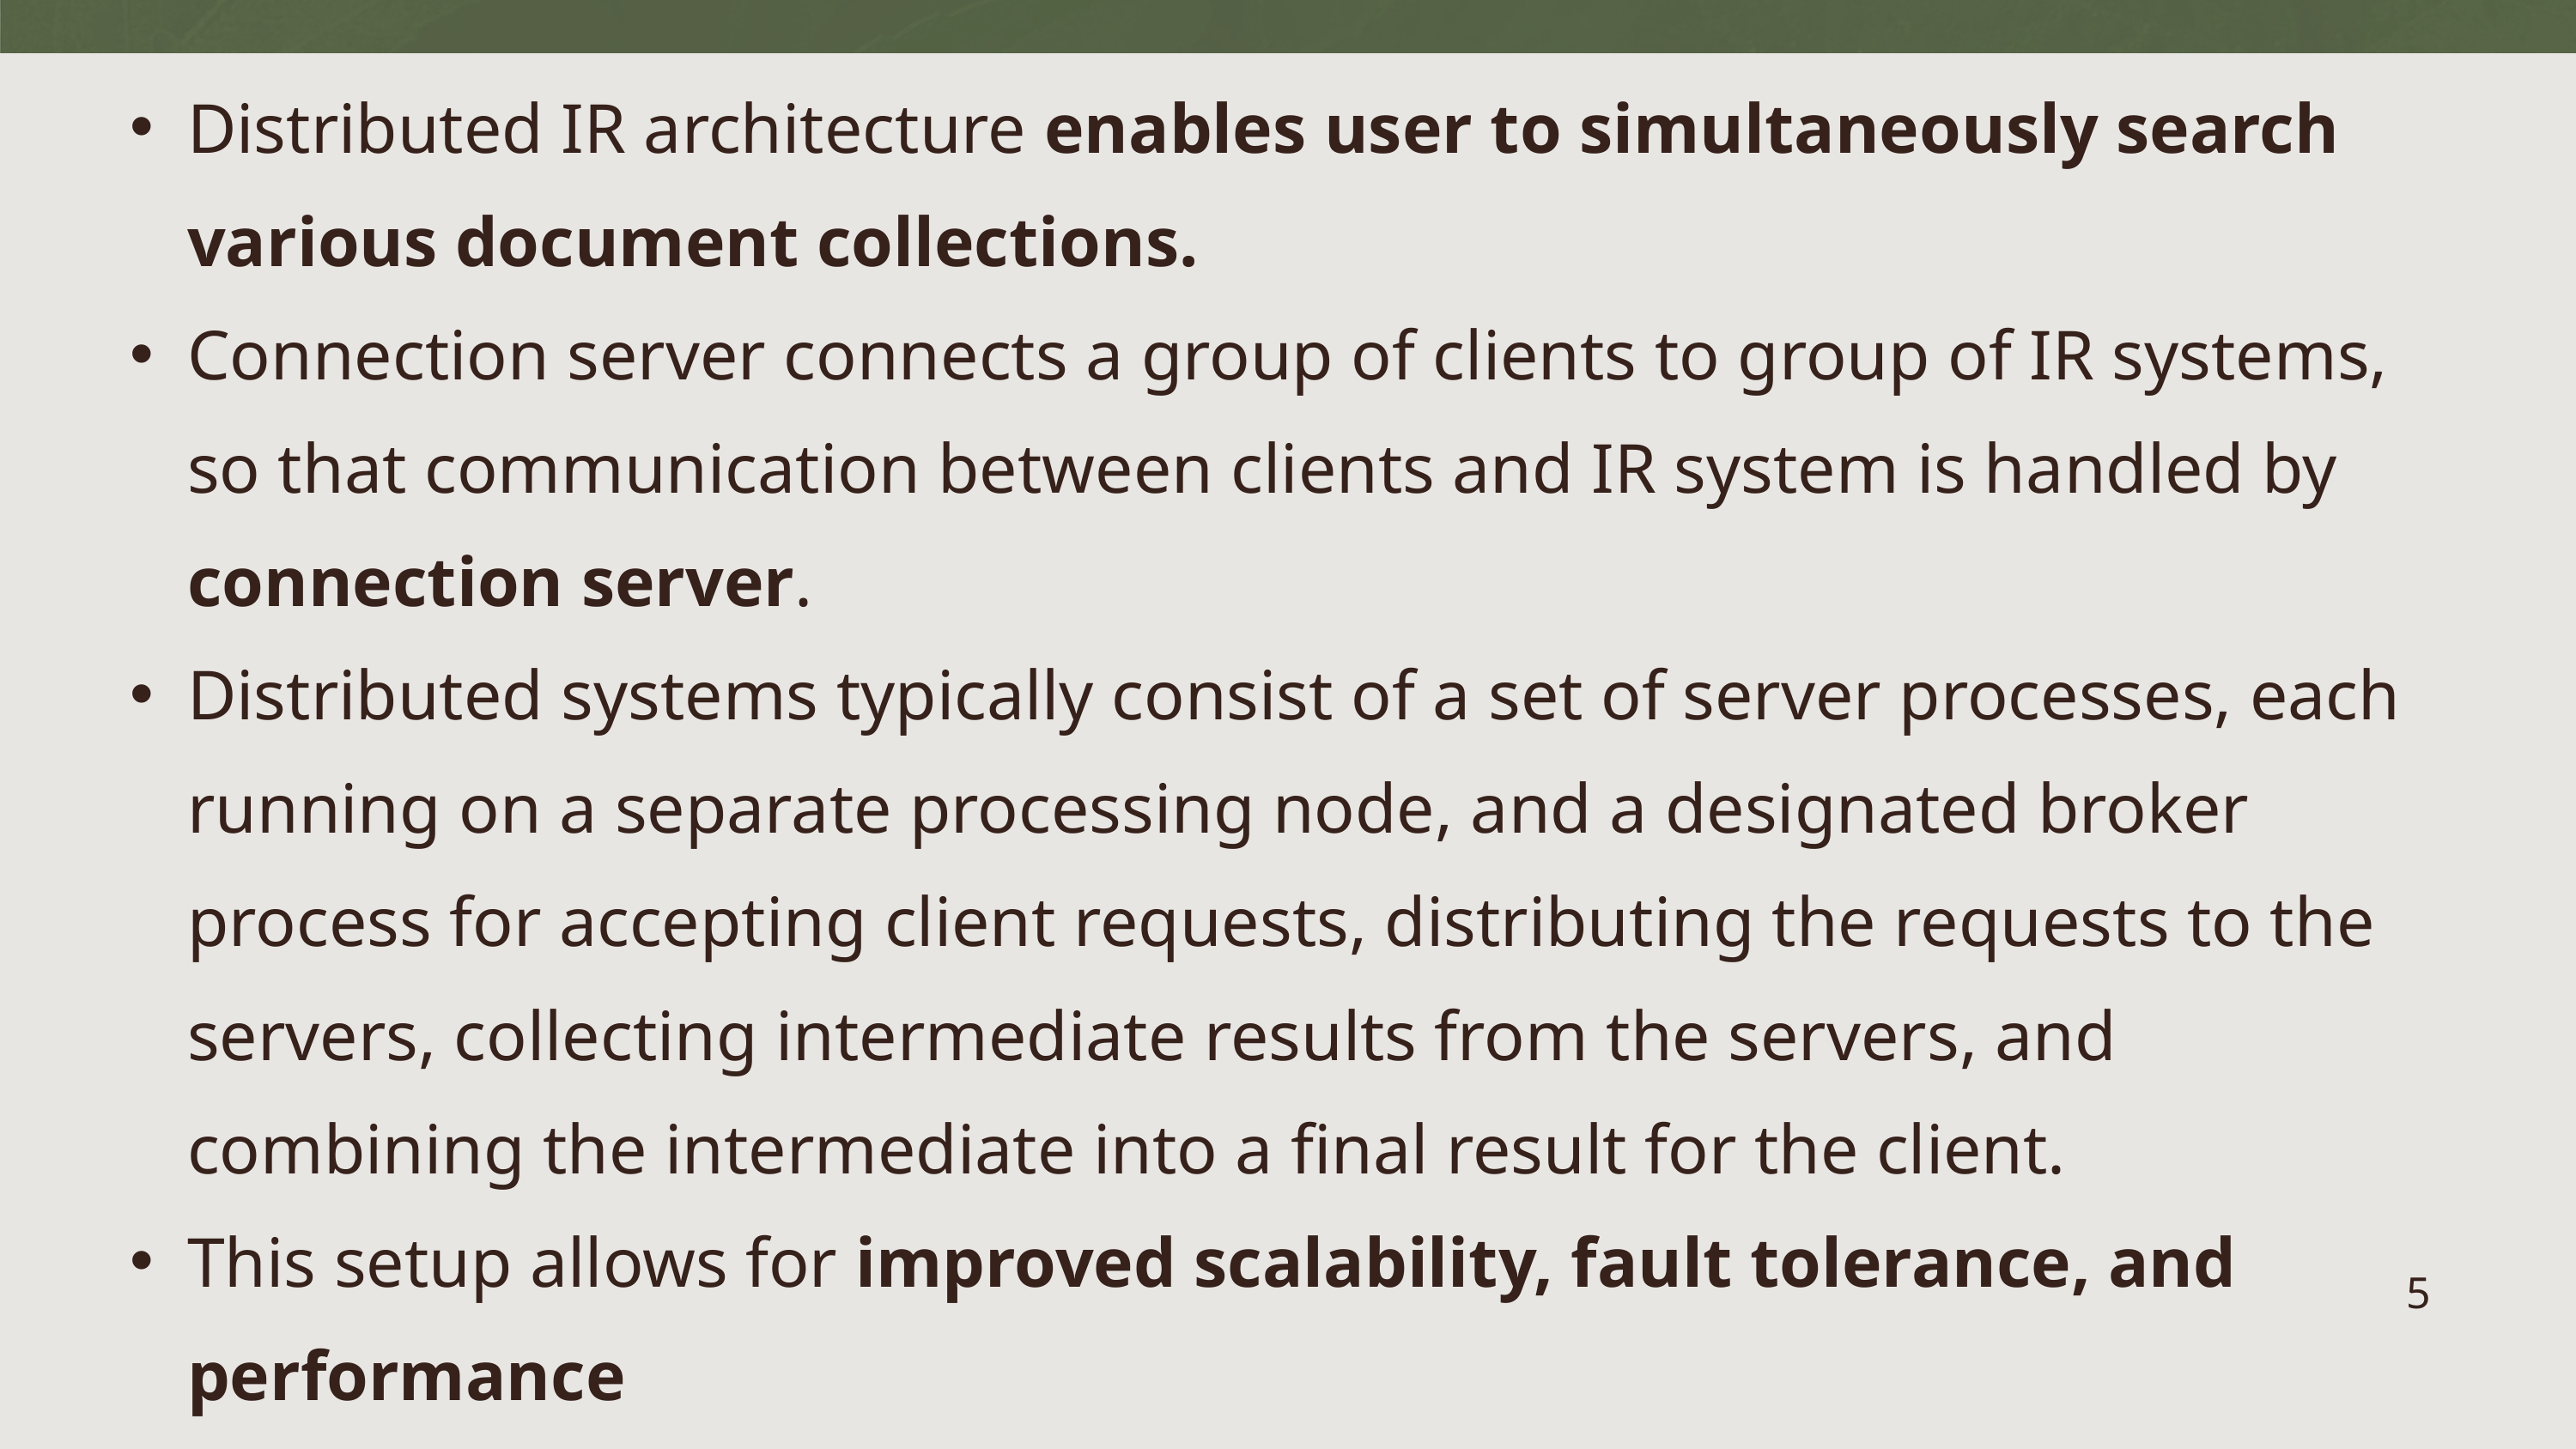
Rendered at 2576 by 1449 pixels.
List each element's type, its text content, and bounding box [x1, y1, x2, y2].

text_box [0, 0, 2576, 53]
text_box Distributed IR architecture enables user to simultaneously search various document collections. Connection server connects a group of clients to group of IR systems, so that communication between clients and IR system is handled by connection server. Distributed systems typically consist of a set of server processes, each running on a separate processing node, and a designated broker process for accepting client requests, distributing the requests to the servers, collecting intermediate results from the servers, and combining the intermediate into a final result for the client. This setup allows for improved scalability, fault tolerance, and performance [72, 52, 2432, 1414]
